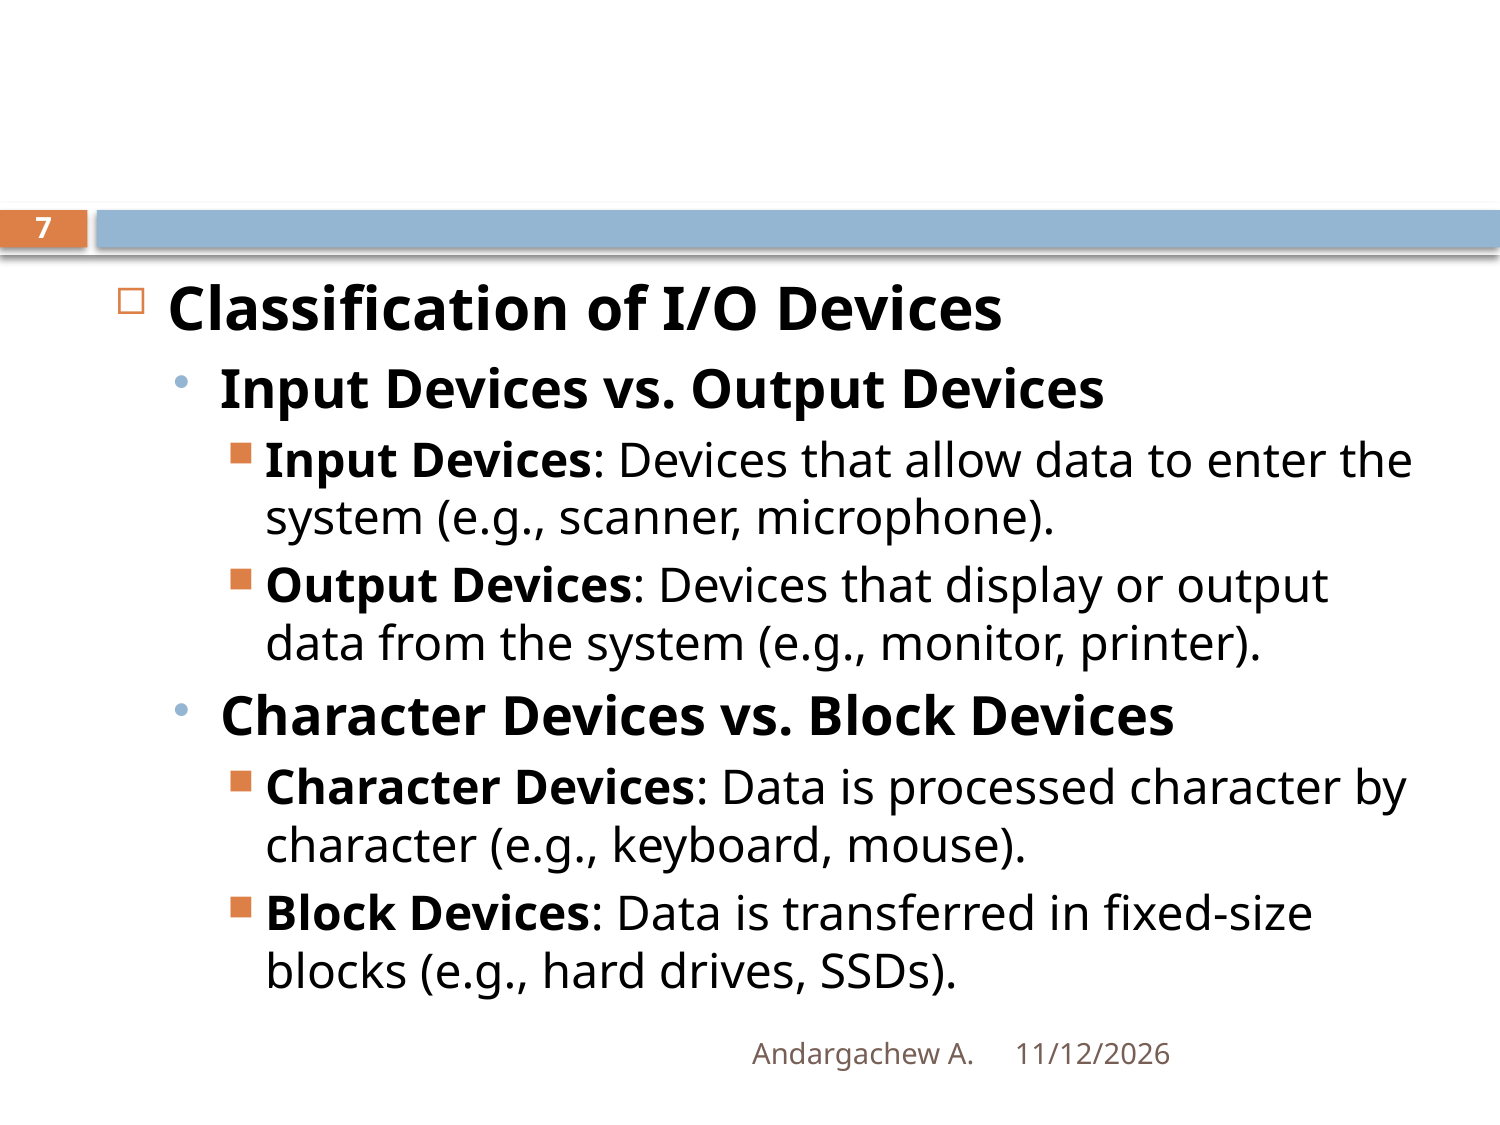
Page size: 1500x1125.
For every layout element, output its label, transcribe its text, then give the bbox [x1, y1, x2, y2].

list Classification of I/O Devices Input Devices vs. Output Devices Input Devices: Devices that allow data to enter the system (e.g., scanner, microphone). Output Devices: Devices that display or output data from the system (e.g., monitor, printer). Character Devices vs. Block Devices Character Devices: Data is processed character by character (e.g., keyboard, mouse). Block Devices: Data is transferred in fixed-size blocks (e.g., hard drives, SSDs). [100, 262, 1438, 1085]
slide_number 7 [0, 208, 88, 249]
